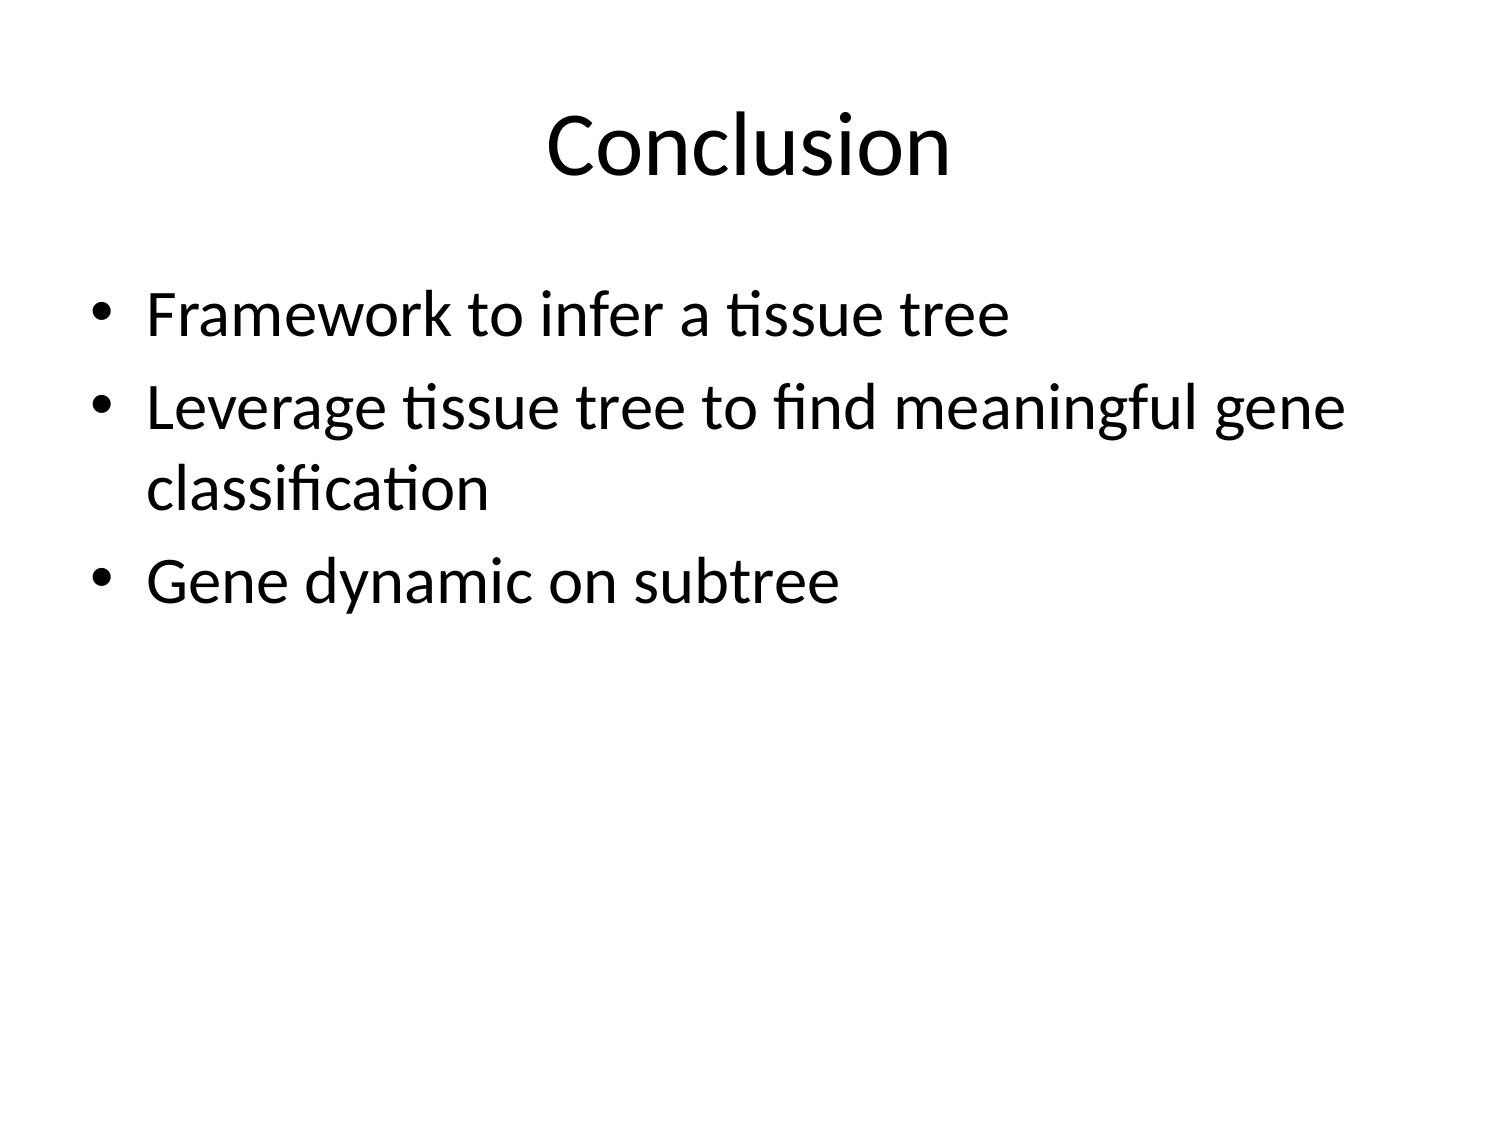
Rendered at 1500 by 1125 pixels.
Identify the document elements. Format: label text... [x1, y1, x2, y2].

list Framework to infer a tissue tree Leverage tissue tree to find meaningful gene classification Gene dynamic on subtree [75, 262, 1425, 1005]
title Conclusion [75, 45, 1425, 233]
